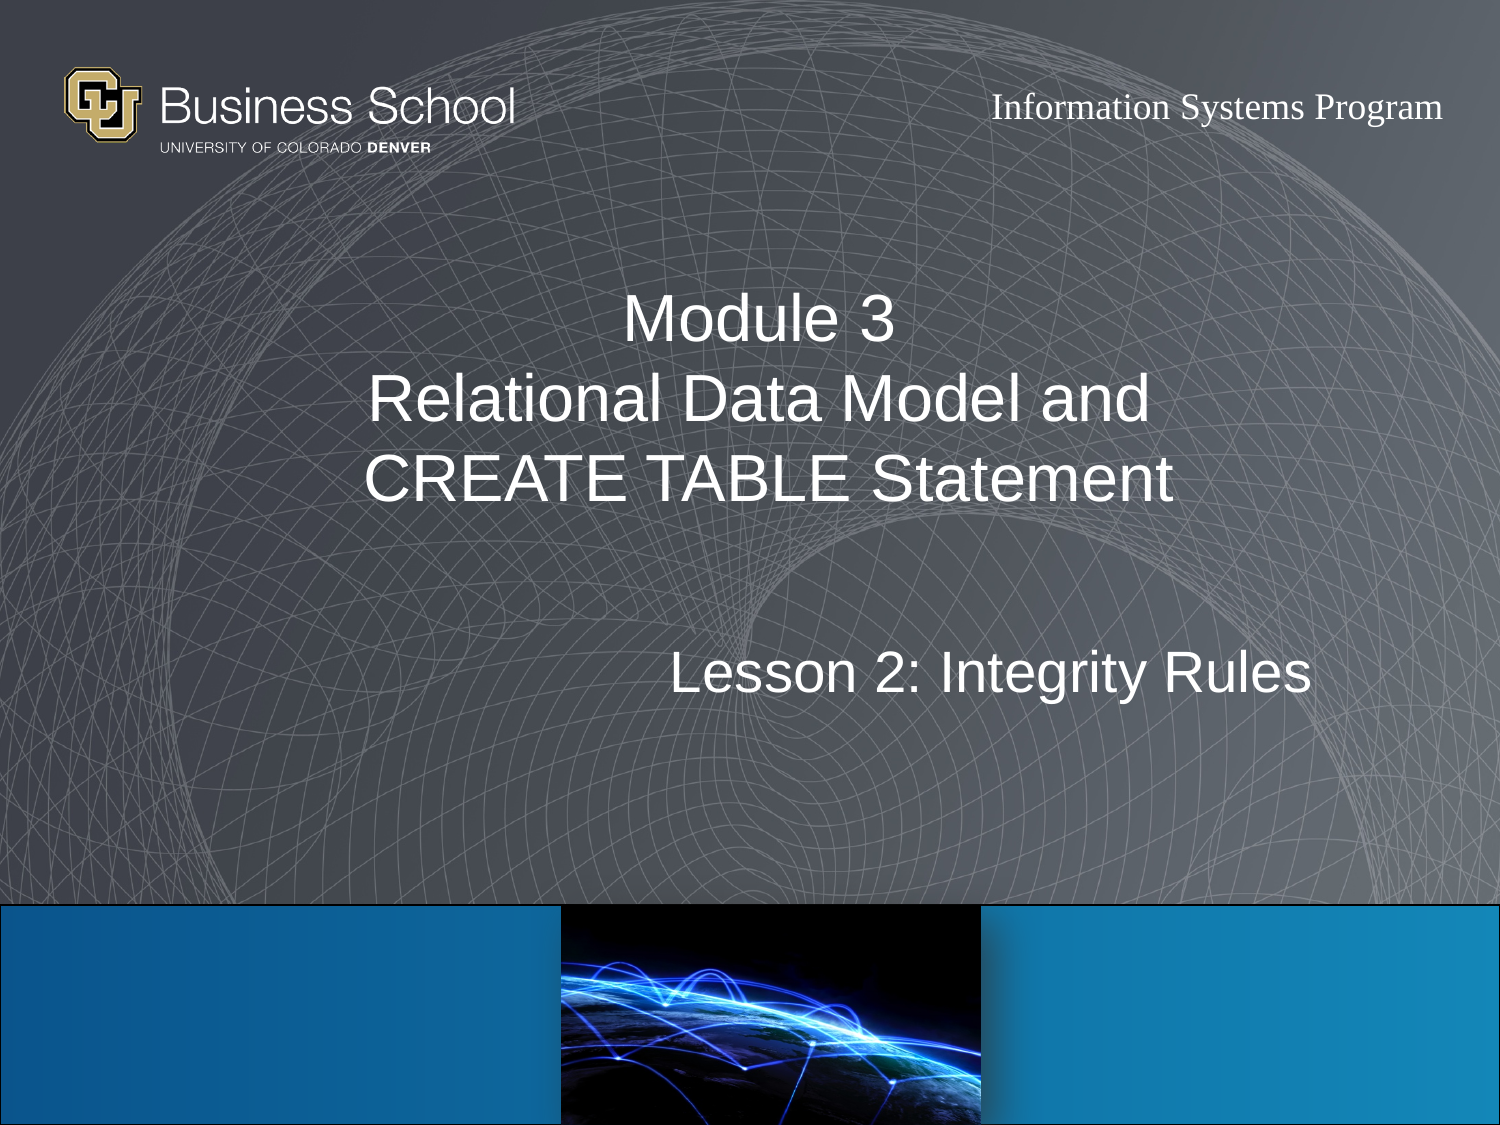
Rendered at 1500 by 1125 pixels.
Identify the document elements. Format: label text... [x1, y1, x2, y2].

title Module 3 Relational Data Model and CREATE TABLE Statement [162, 274, 1376, 463]
picture [561, 905, 981, 1125]
subtitle Lesson 2: Integrity Rules [122, 633, 1314, 775]
picture [0, 0, 1500, 904]
